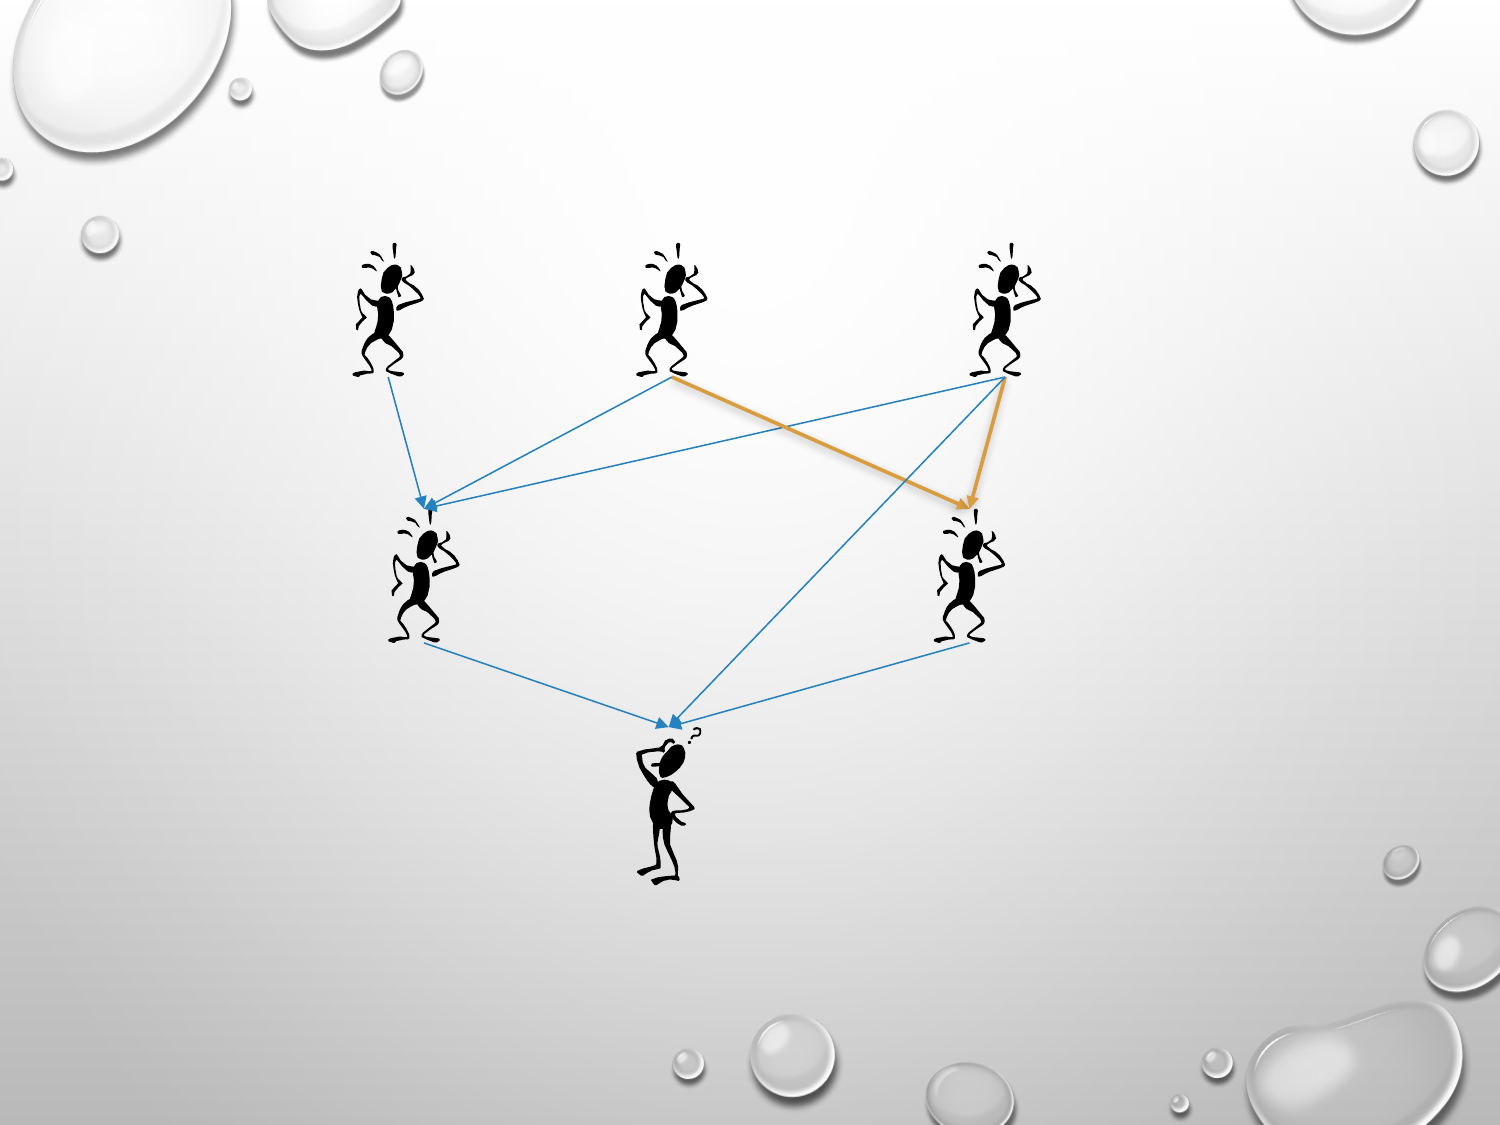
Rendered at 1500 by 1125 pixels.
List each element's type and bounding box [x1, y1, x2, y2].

text_box [423, 376, 667, 510]
text_box [668, 376, 1006, 728]
picture [0, 0, 1500, 1125]
text_box [423, 642, 663, 728]
text_box [387, 376, 421, 510]
